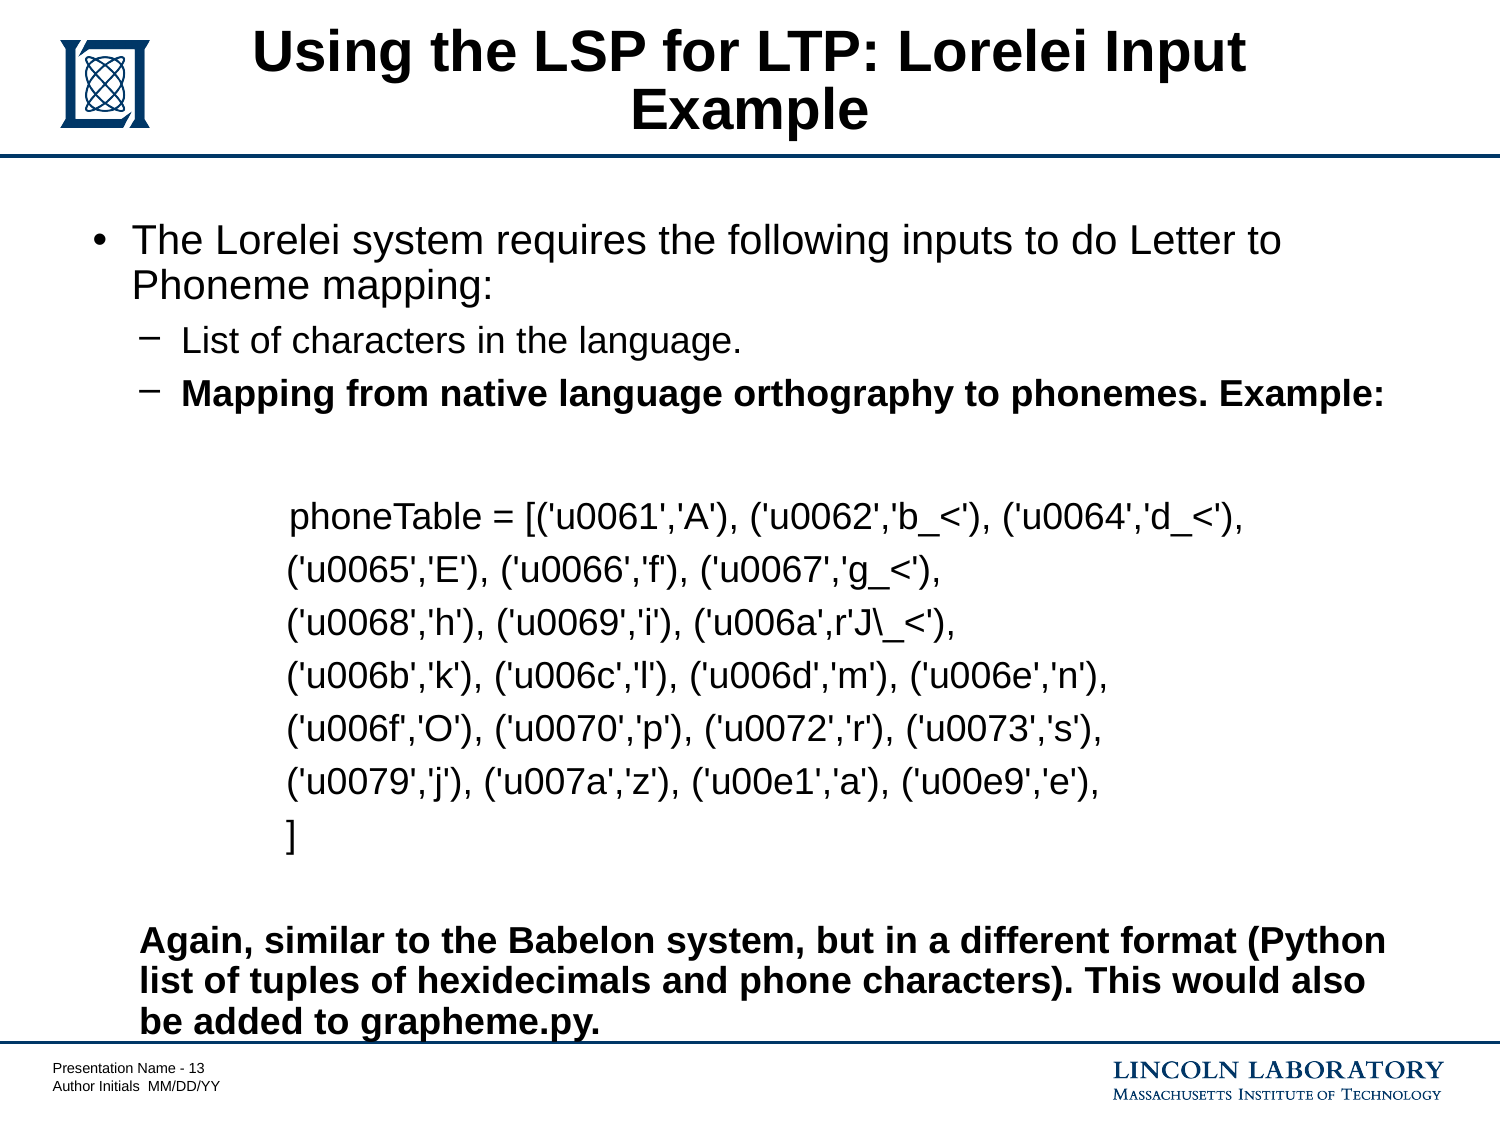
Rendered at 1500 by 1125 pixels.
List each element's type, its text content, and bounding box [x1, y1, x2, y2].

picture [1111, 1061, 1444, 1100]
picture [60, 40, 150, 128]
list The Lorelei system requires the following inputs to do Letter to Phoneme mapping: List of characters in the language. Mapping from native language orthography to phonemes. Example: phoneTable = [('u0061','A'), ('u0062','b_<'), ('u0064','d_<'), ('u0065','E'), ('u0066','f'), ('u0067','g_<'), ('u0068','h'), ('u0069','i'), ('u006a',r'J\_<'), ('u006b','k'), ('u006c','l'), ('u006d','m'), ('u006e','n'), ('u006f','O'), ('u0070','p'), ('u0072','r'), ('u0073','s'), ('u0079','j'), ('u007a','z'), ('u00e1','a'), ('u00e9','e'), ] Again, similar to the Babelon system, but in a different format (Python list of tuples of hexidecimals and phone characters). This would also be added to grapheme.py. [78, 211, 1422, 1004]
title Using the LSP for LTP: Lorelei Input Example [154, 16, 1346, 151]
